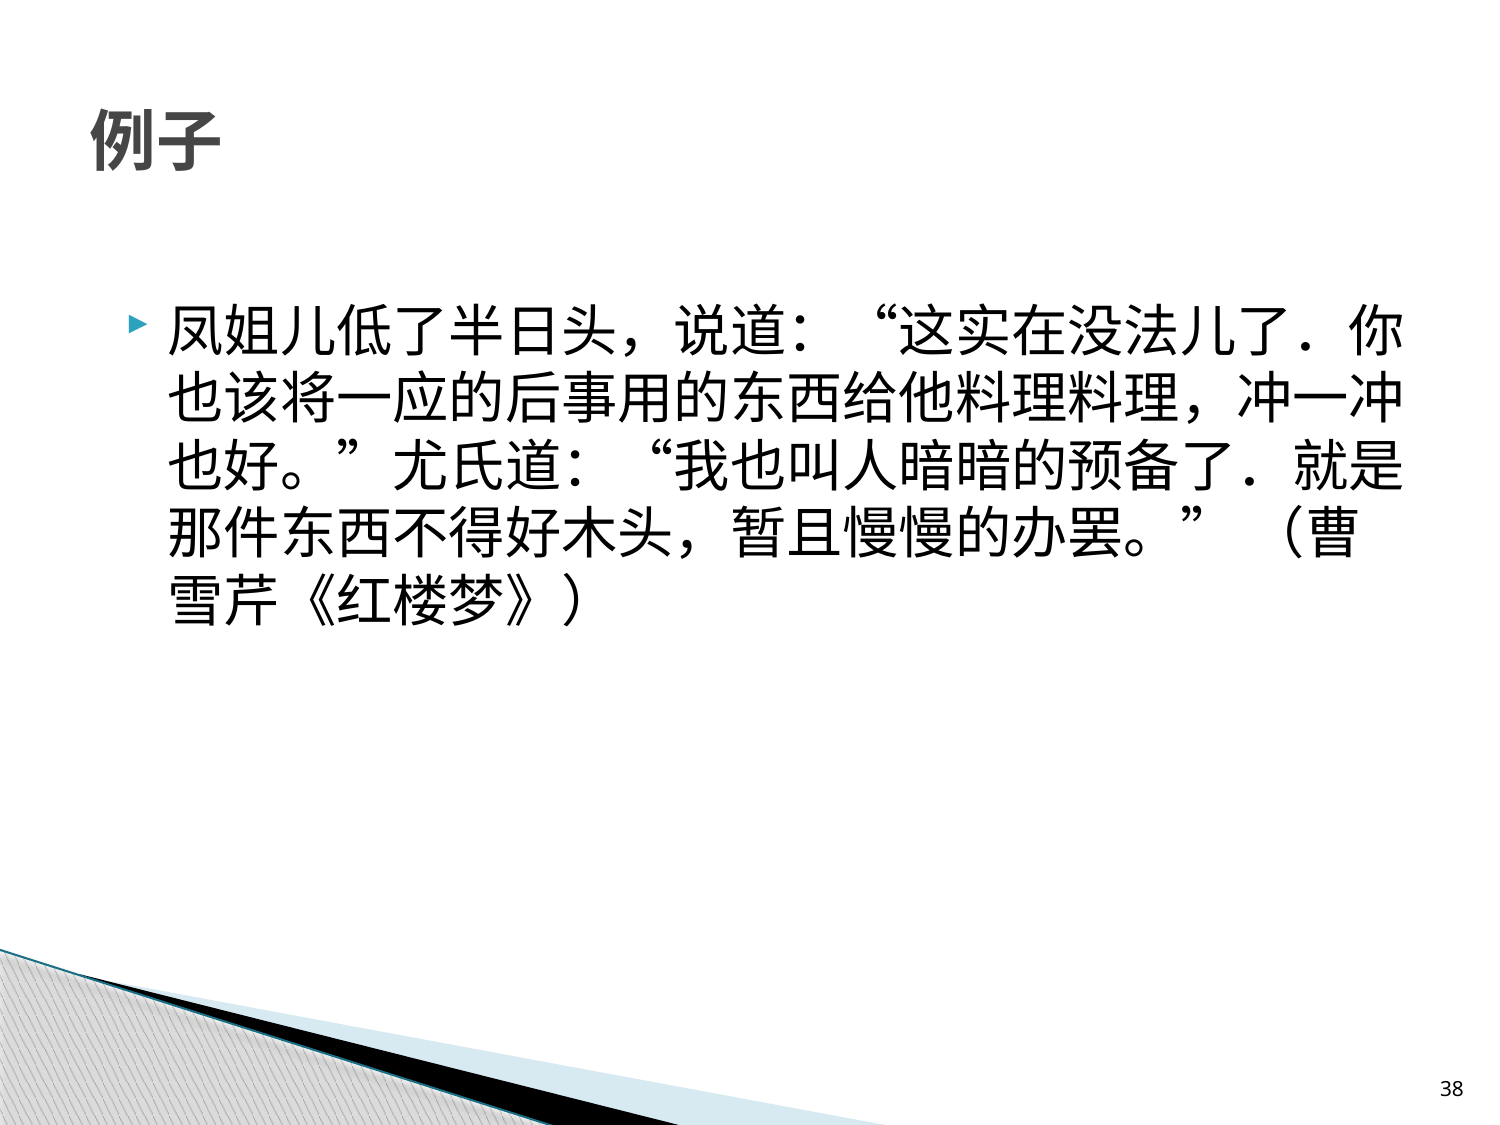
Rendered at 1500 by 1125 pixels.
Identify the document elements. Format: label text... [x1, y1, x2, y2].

list 凤姐儿低了半日头，说道：“这实在没法儿了．你也该将一应的后事用的东西给他料理料理，冲一冲也好。”尤氏道：“我也叫人暗暗的预备了．就是那件东西不得好木头，暂且慢慢的办罢。” （曹雪芹《红楼梦》） [92, 287, 1430, 988]
title 例子 [75, 45, 1425, 233]
slide_number 38 [1418, 1051, 1479, 1112]
